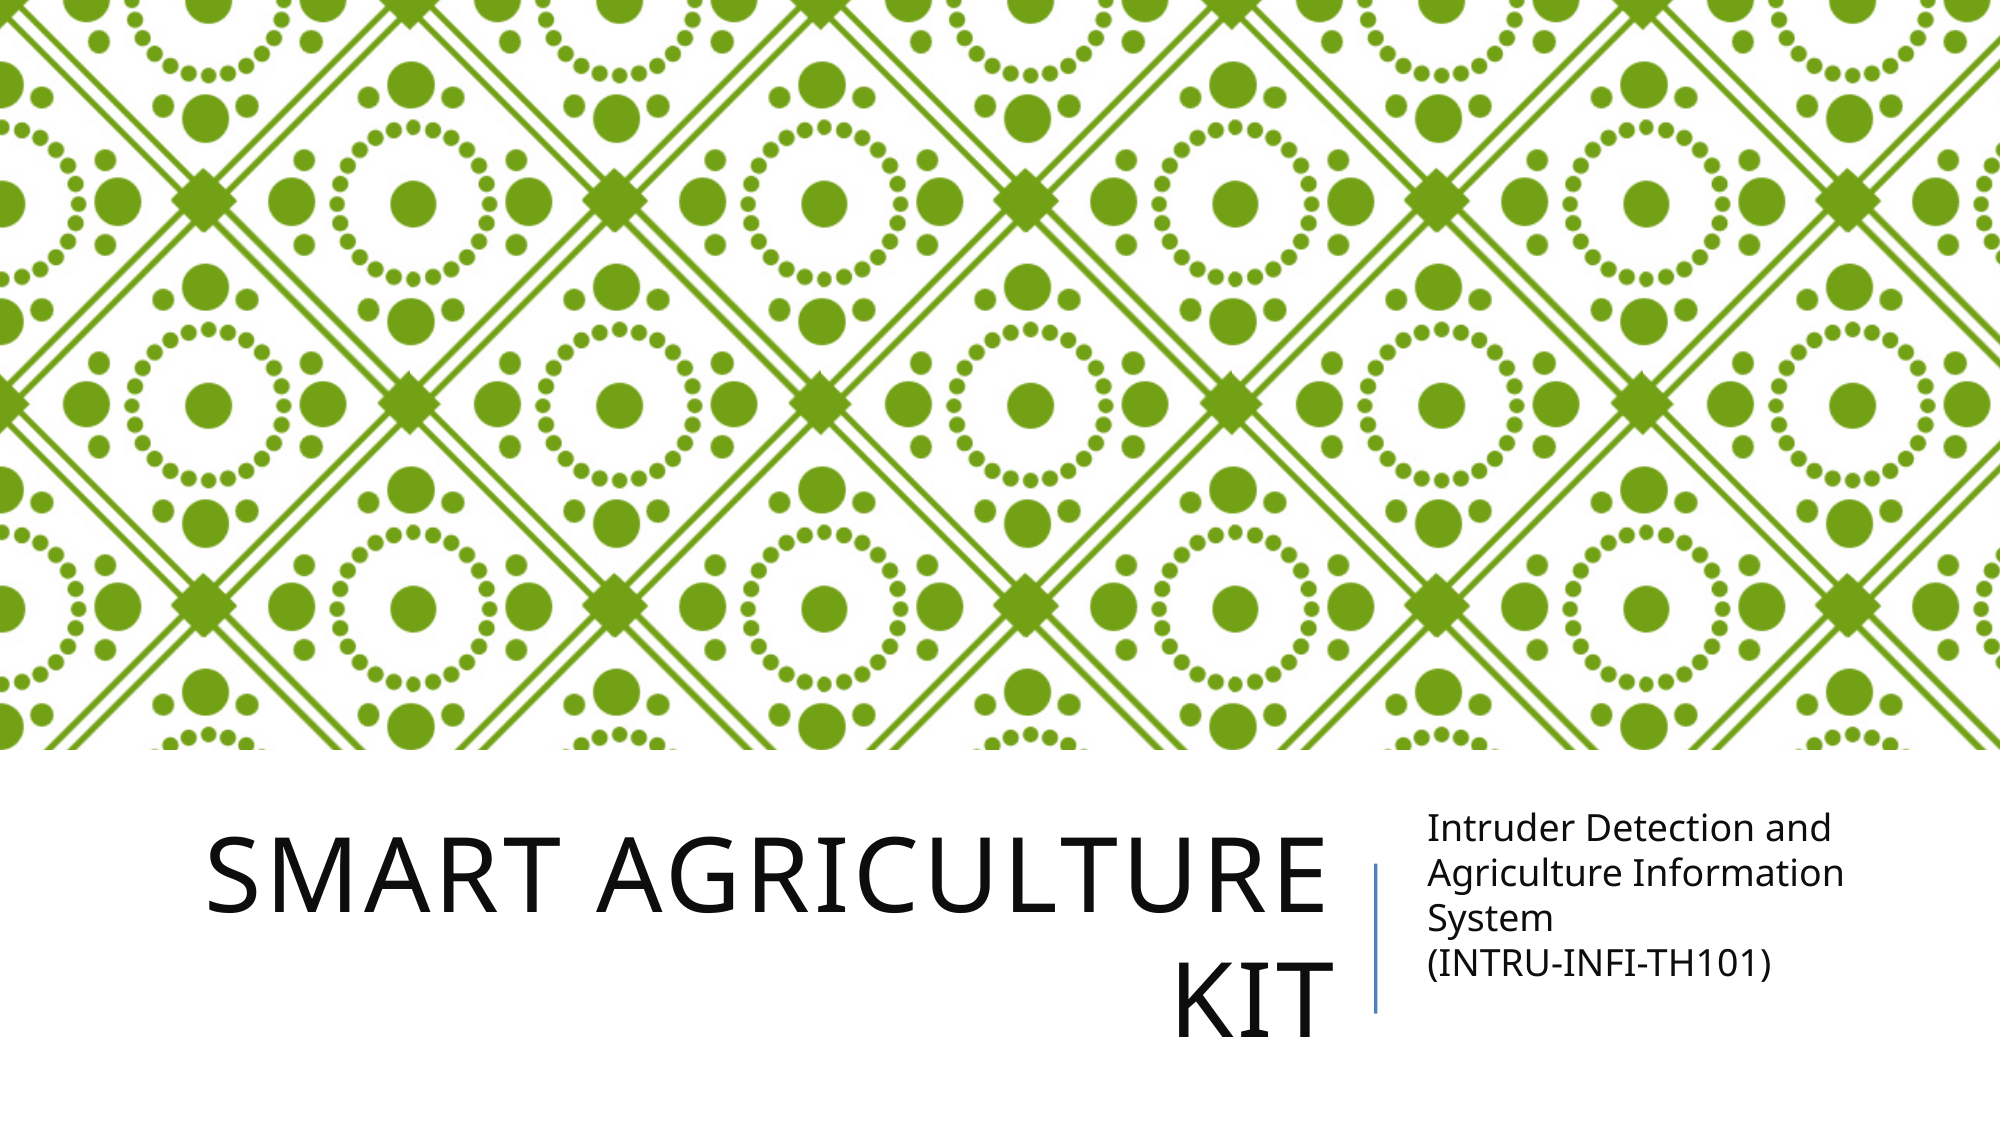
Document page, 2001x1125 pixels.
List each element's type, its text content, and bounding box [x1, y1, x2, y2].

picture [0, 0, 2000, 750]
text_box SMART AGRICULTURE KIT [75, 813, 1350, 1054]
text_box Intruder Detection and Agriculture Information System (INTRU-INFI-TH101) [1412, 813, 1938, 1054]
